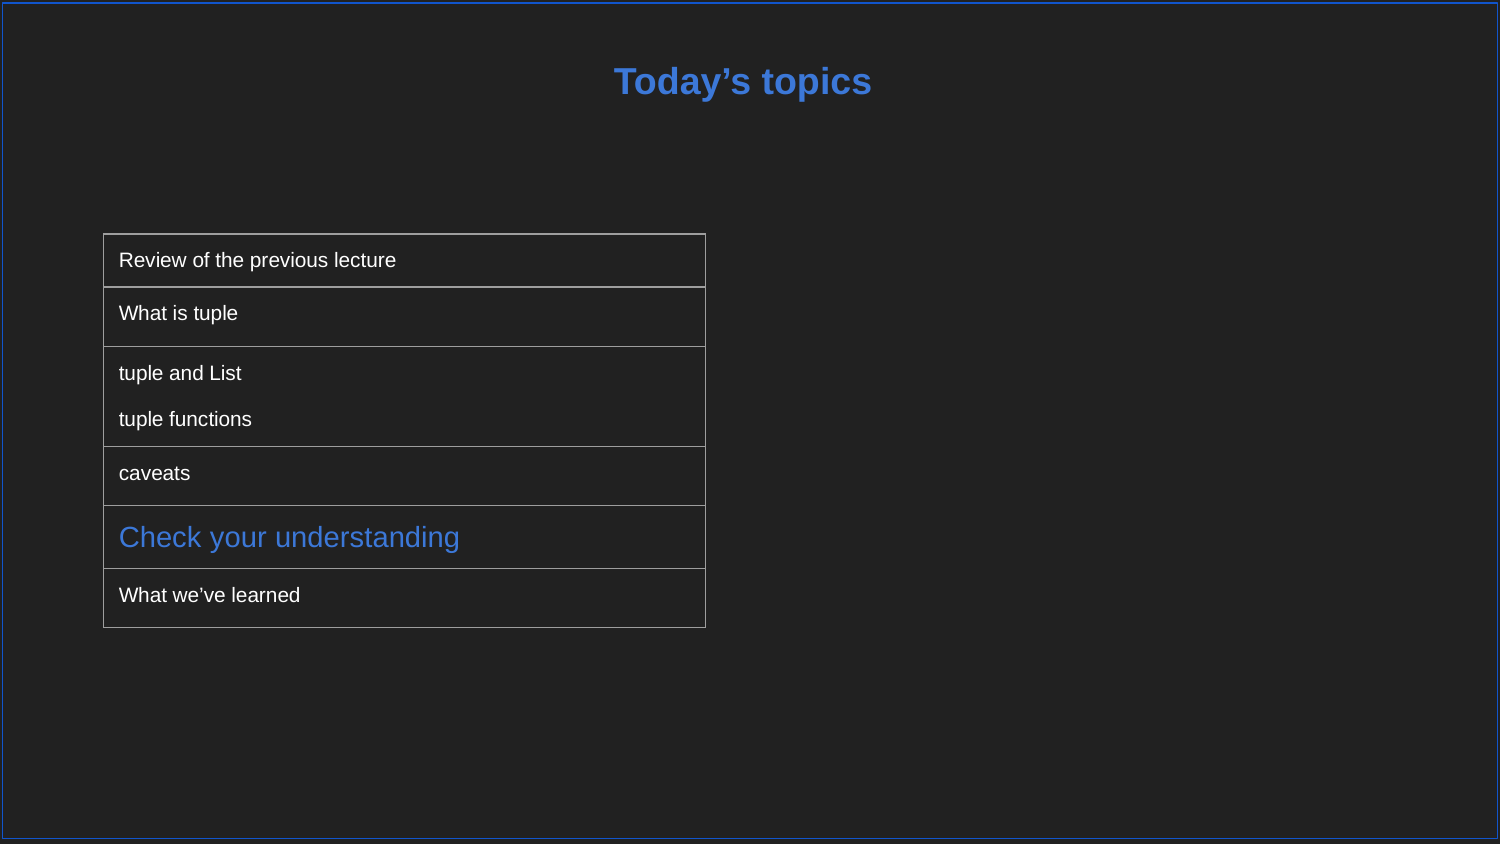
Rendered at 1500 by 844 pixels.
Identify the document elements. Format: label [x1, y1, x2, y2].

text_box [2, 3, 1498, 839]
